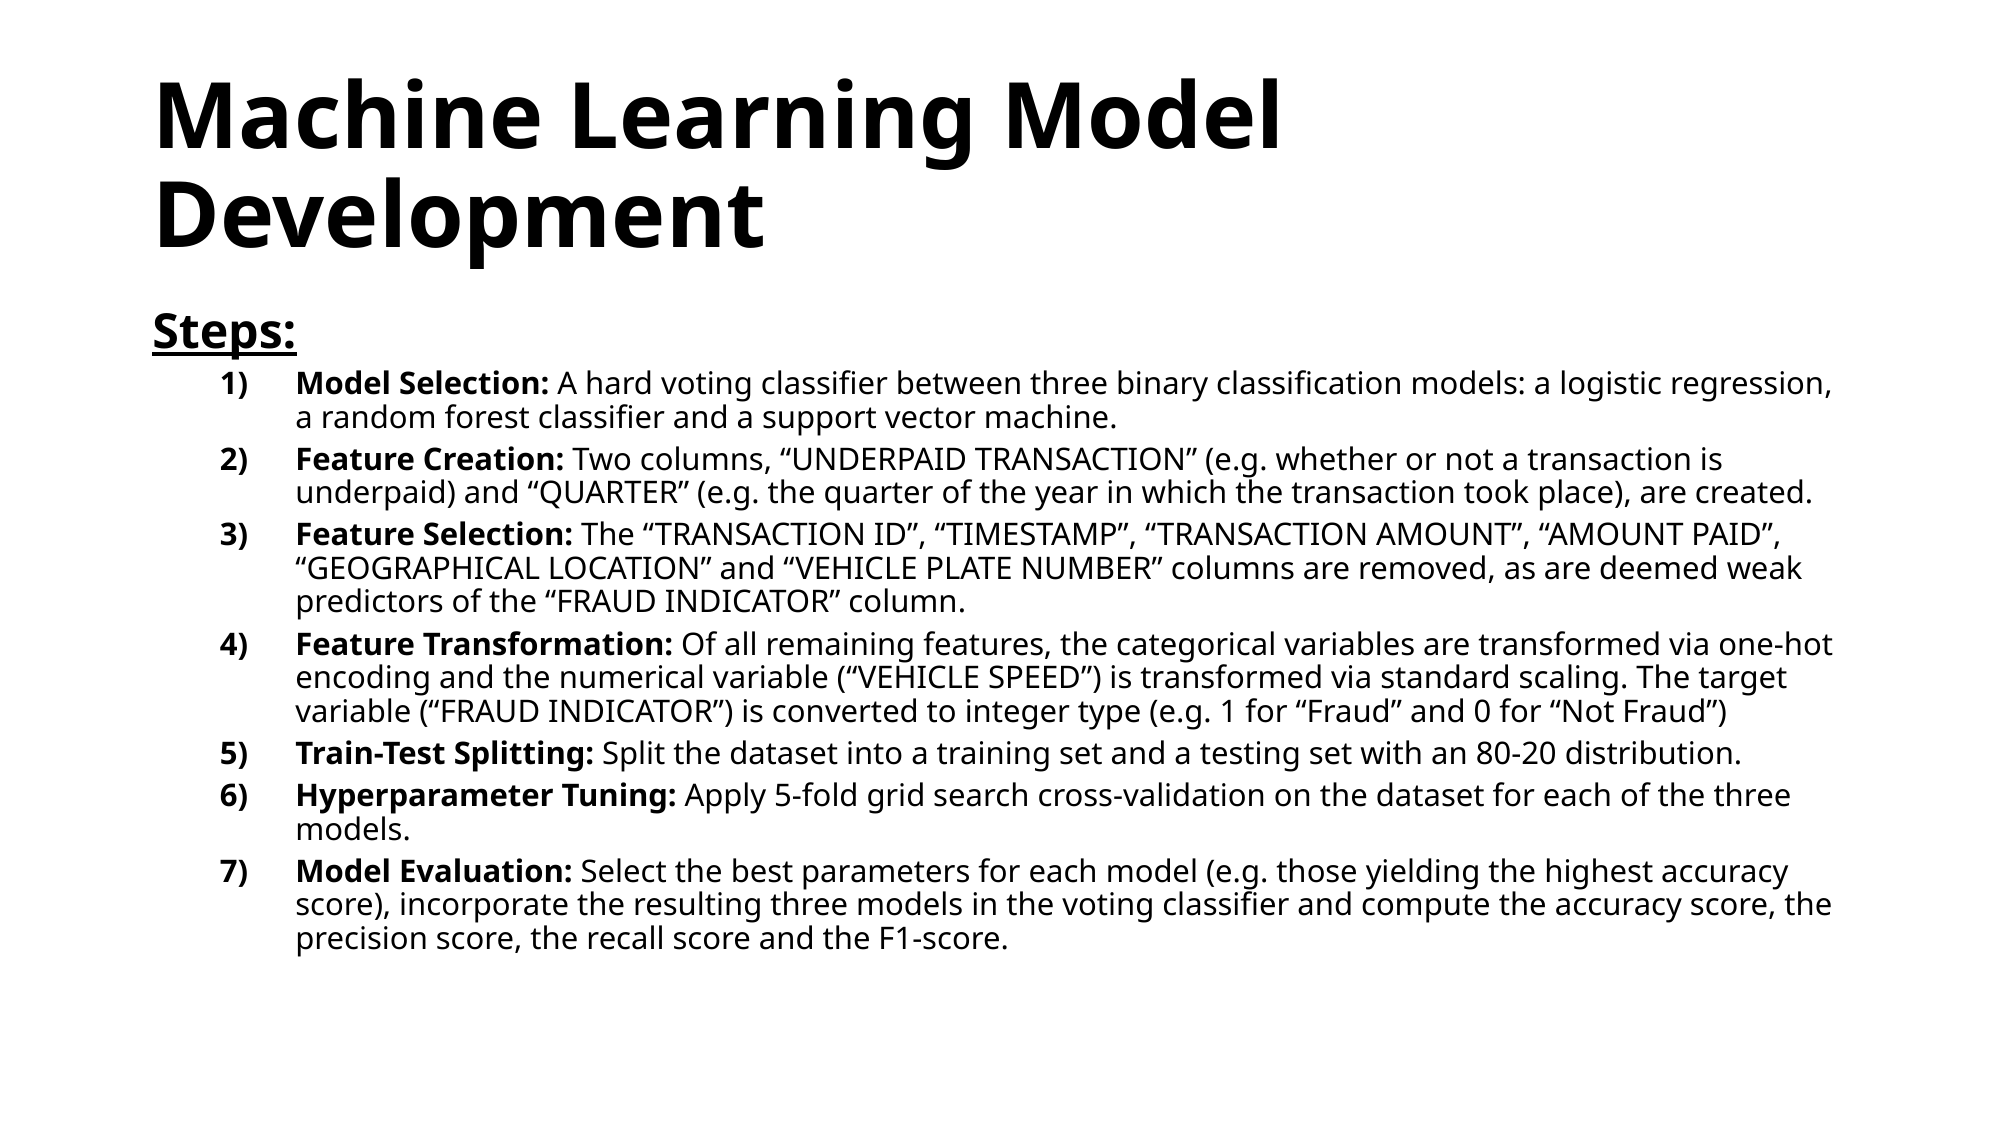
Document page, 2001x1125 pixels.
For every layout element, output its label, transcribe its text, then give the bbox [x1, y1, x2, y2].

list Steps: Model Selection: A hard voting classifier between three binary classification models: a logistic regression, a random forest classifier and a support vector machine. Feature Creation: Two columns, “UNDERPAID TRANSACTION” (e.g. whether or not a transaction is underpaid) and “QUARTER” (e.g. the quarter of the year in which the transaction took place), are created. Feature Selection: The “TRANSACTION ID”, “TIMESTAMP”, “TRANSACTION AMOUNT”, “AMOUNT PAID”, “GEOGRAPHICAL LOCATION” and “VEHICLE PLATE NUMBER” columns are removed, as are deemed weak predictors of the “FRAUD INDICATOR” column. Feature Transformation: Of all remaining features, the categorical variables are transformed via one-hot encoding and the numerical variable (“VEHICLE SPEED”) is transformed via standard scaling. The target variable (“FRAUD INDICATOR”) is converted to integer type (e.g. 1 for “Fraud” and 0 for “Not Fraud”) Train-Test Splitting: Split the dataset into a training set and a testing set with an 80-20 distribution. Hyperparameter Tuning: Apply 5-fold grid search cross-validation on the dataset for each of the three models. Model Evaluation: Select the best parameters for each model (e.g. those yielding the highest accuracy score), incorporate the resulting three models in the voting classifier and compute the accuracy score, the precision score, the recall score and the F1-score. [137, 299, 1863, 1014]
title Machine Learning Model Development [137, 59, 1863, 278]
